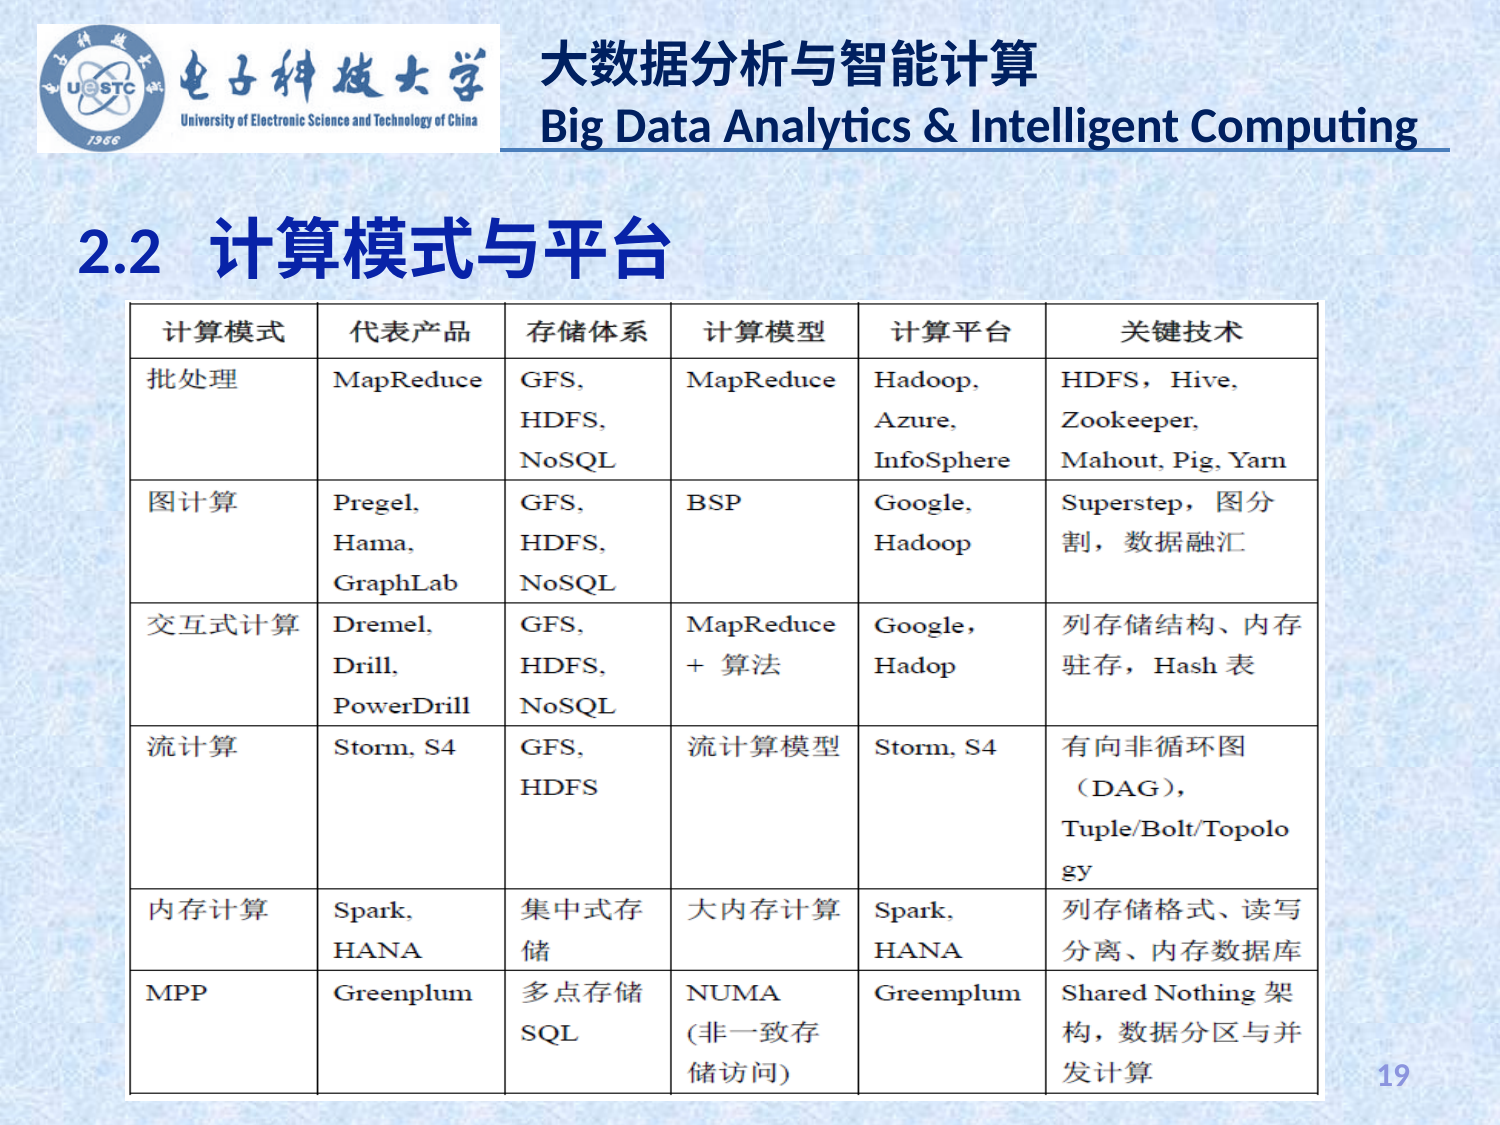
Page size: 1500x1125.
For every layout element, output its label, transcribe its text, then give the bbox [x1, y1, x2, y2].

text_box 大数据分析与智能计算 Big Data Analytics & Intelligent Computing [524, 24, 1438, 149]
text_box 2.2 计算模式与平台 [62, 199, 1363, 295]
picture [0, 0, 1500, 1125]
slide_number 19 [1329, 1042, 1425, 1103]
